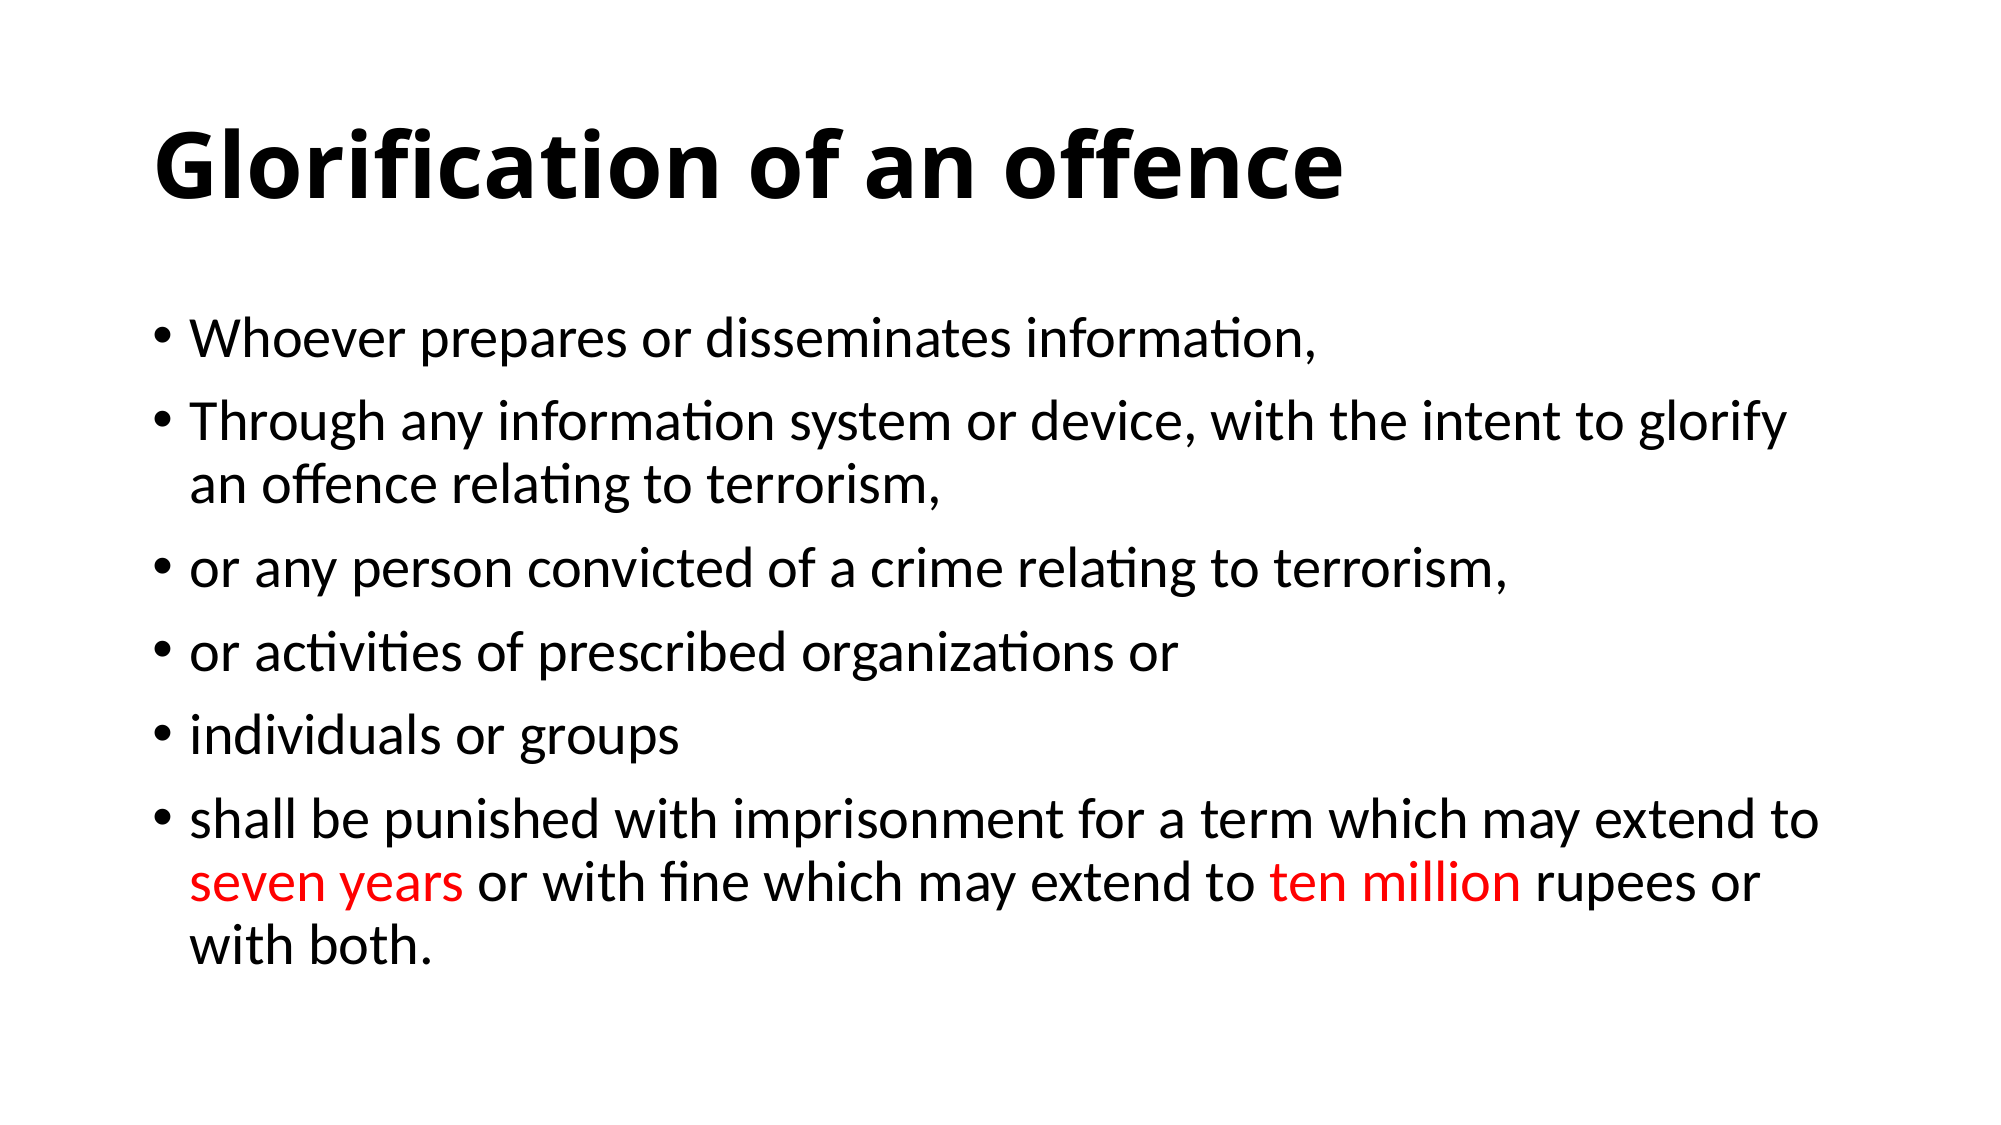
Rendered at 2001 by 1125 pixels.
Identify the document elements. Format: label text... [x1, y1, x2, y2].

list Whoever prepares or disseminates information, Through any information system or device, with the intent to glorify an offence relating to terrorism, or any person convicted of a crime relating to terrorism, or activities of prescribed organizations or individuals or groups shall be punished with imprisonment for a term which may extend to seven years or with fine which may extend to ten million rupees or with both. [137, 299, 1863, 1066]
title Glorification of an offence [137, 59, 1863, 278]
